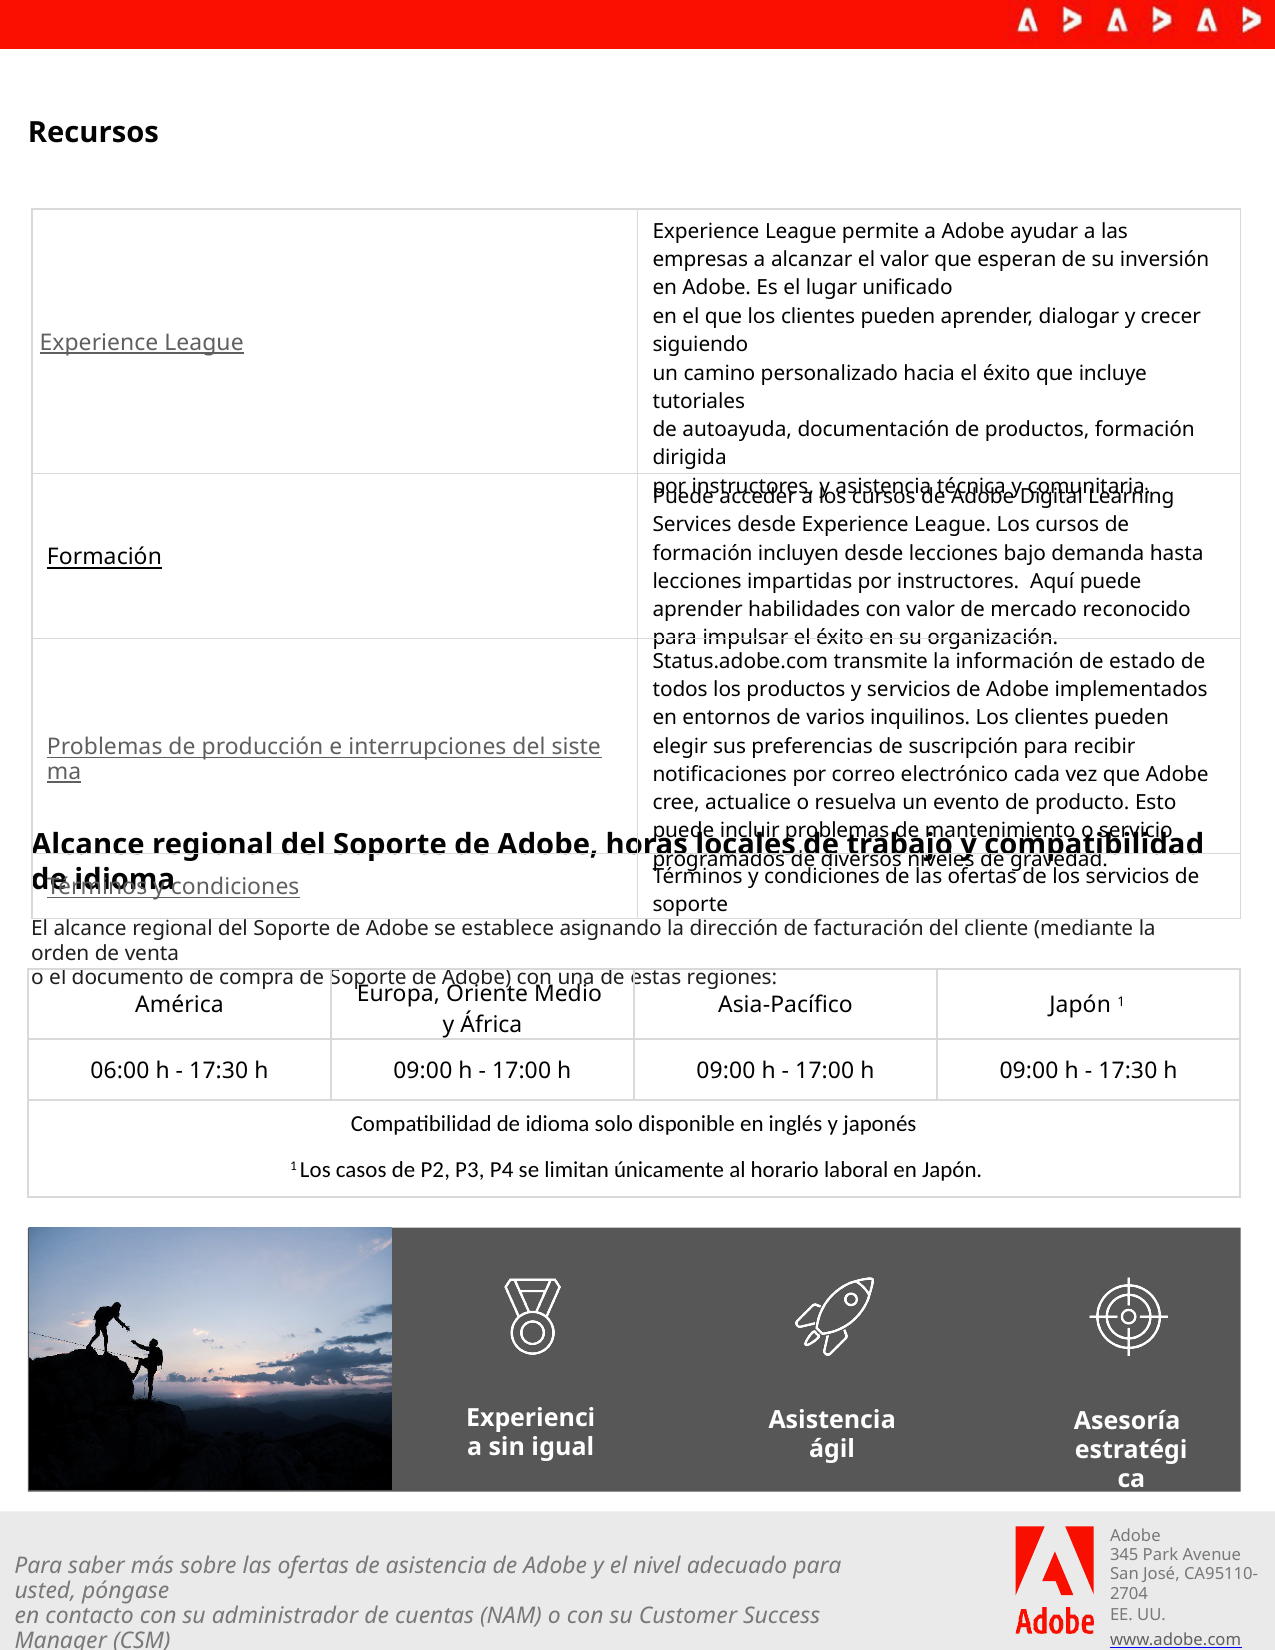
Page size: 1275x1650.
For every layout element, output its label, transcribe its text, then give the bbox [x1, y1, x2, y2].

table_header Japón 1 [938, 970, 1239, 1038]
text_box [0, 1511, 1275, 1650]
picture [28, 1227, 393, 1490]
text_box Adobe 345 Park Avenue San José, CA95110-2704 EE. UU. www.adobe.com [1107, 1522, 1261, 1650]
text_box Recursos [27, 94, 599, 149]
picture [1083, 1271, 1174, 1363]
table_cell 09:00 h - 17:00 h [332, 1040, 633, 1099]
table_header Experience League permite a Adobe ayudar a las empresas a alcanzar el valor que esperan de su inversión en Adobe. Es el lugar unificado en el que los clientes pueden aprender, dialogar y crecer siguiendo un camino personalizado hacia el éxito que incluye tutoriales de autoayuda, documentación de productos, formación dirigida por instructores, y asistencia técnica y comunitaria. [638, 210, 1240, 473]
table_cell Términos y condiciones [33, 854, 637, 918]
table_cell Puede acceder a los cursos de Adobe Digital Learning Services desde Experience League. Los cursos de formación incluyen desde lecciones bajo demanda hasta lecciones impartidas por instructores. Aquí puede aprender habilidades con valor de mercado reconocido para impulsar el éxito en su organización. [638, 474, 1240, 638]
table_cell Status.adobe.com transmite la información de estado de todos los productos y servicios de Adobe implementados en entornos de varios inquilinos. Los clientes pueden elegir sus preferencias de suscripción para recibir notificaciones por correo electrónico cada vez que Adobe cree, actualice o resuelva un evento de producto. Esto puede incluir problemas de mantenimiento o servicio programados de diversos niveles de gravedad. [638, 639, 1240, 853]
text_box [395, 1227, 1241, 1492]
text_box Para saber más sobre las ofertas de asistencia de Adobe y el nivel adecuado para usted, póngase en contacto con su administrador de cuentas (NAM) o con su Customer Success Manager (CSM) ©2021 Adobe. All Rights Reserved. Adobe Confidential. [12, 1548, 910, 1650]
table_header América [29, 970, 330, 1038]
table_header Europa, Oriente Medio y África [332, 970, 633, 1038]
text_box [0, 0, 1275, 49]
table_cell Problemas de producción e interrupciones del sistema [33, 639, 637, 853]
text_box [1065, 1526, 1094, 1595]
text_box [1042, 1551, 1074, 1596]
table_cell Formación [33, 474, 637, 638]
table_cell 09:00 h - 17:00 h [635, 1040, 936, 1099]
text_box Asesoría estratégica [1065, 1401, 1190, 1493]
picture [487, 1271, 578, 1362]
table_header Experience League [33, 210, 637, 473]
table_cell Compatibilidad de idioma solo disponible en inglés y japonés 1 Los casos de P2, P3, P4 se limitan únicamente al horario laboral en Japón. [29, 1101, 1239, 1196]
table_header Asia-Pacífico [635, 970, 936, 1038]
table_cell Términos y condiciones de las ofertas de los servicios de soporte [638, 854, 1240, 918]
picture [789, 1271, 880, 1362]
table_cell 06:00 h - 17:30 h [29, 1040, 330, 1099]
table_cell 09:00 h - 17:30 h [938, 1040, 1239, 1099]
text_box Alcance regional del Soporte de Adobe, horas locales de trabajo y compatibilidad de idioma El alcance regional del Soporte de Adobe se establece asignando la dirección de facturación del cliente (mediante la orden de venta o el documento de compra de Soporte de Adobe) con una de estas regiones: [31, 919, 1212, 968]
text_box Experiencia sin igual [464, 1399, 598, 1461]
text_box Asistencia ágil [766, 1401, 900, 1463]
text_box [1015, 1607, 1094, 1634]
text_box [1015, 1526, 1045, 1596]
